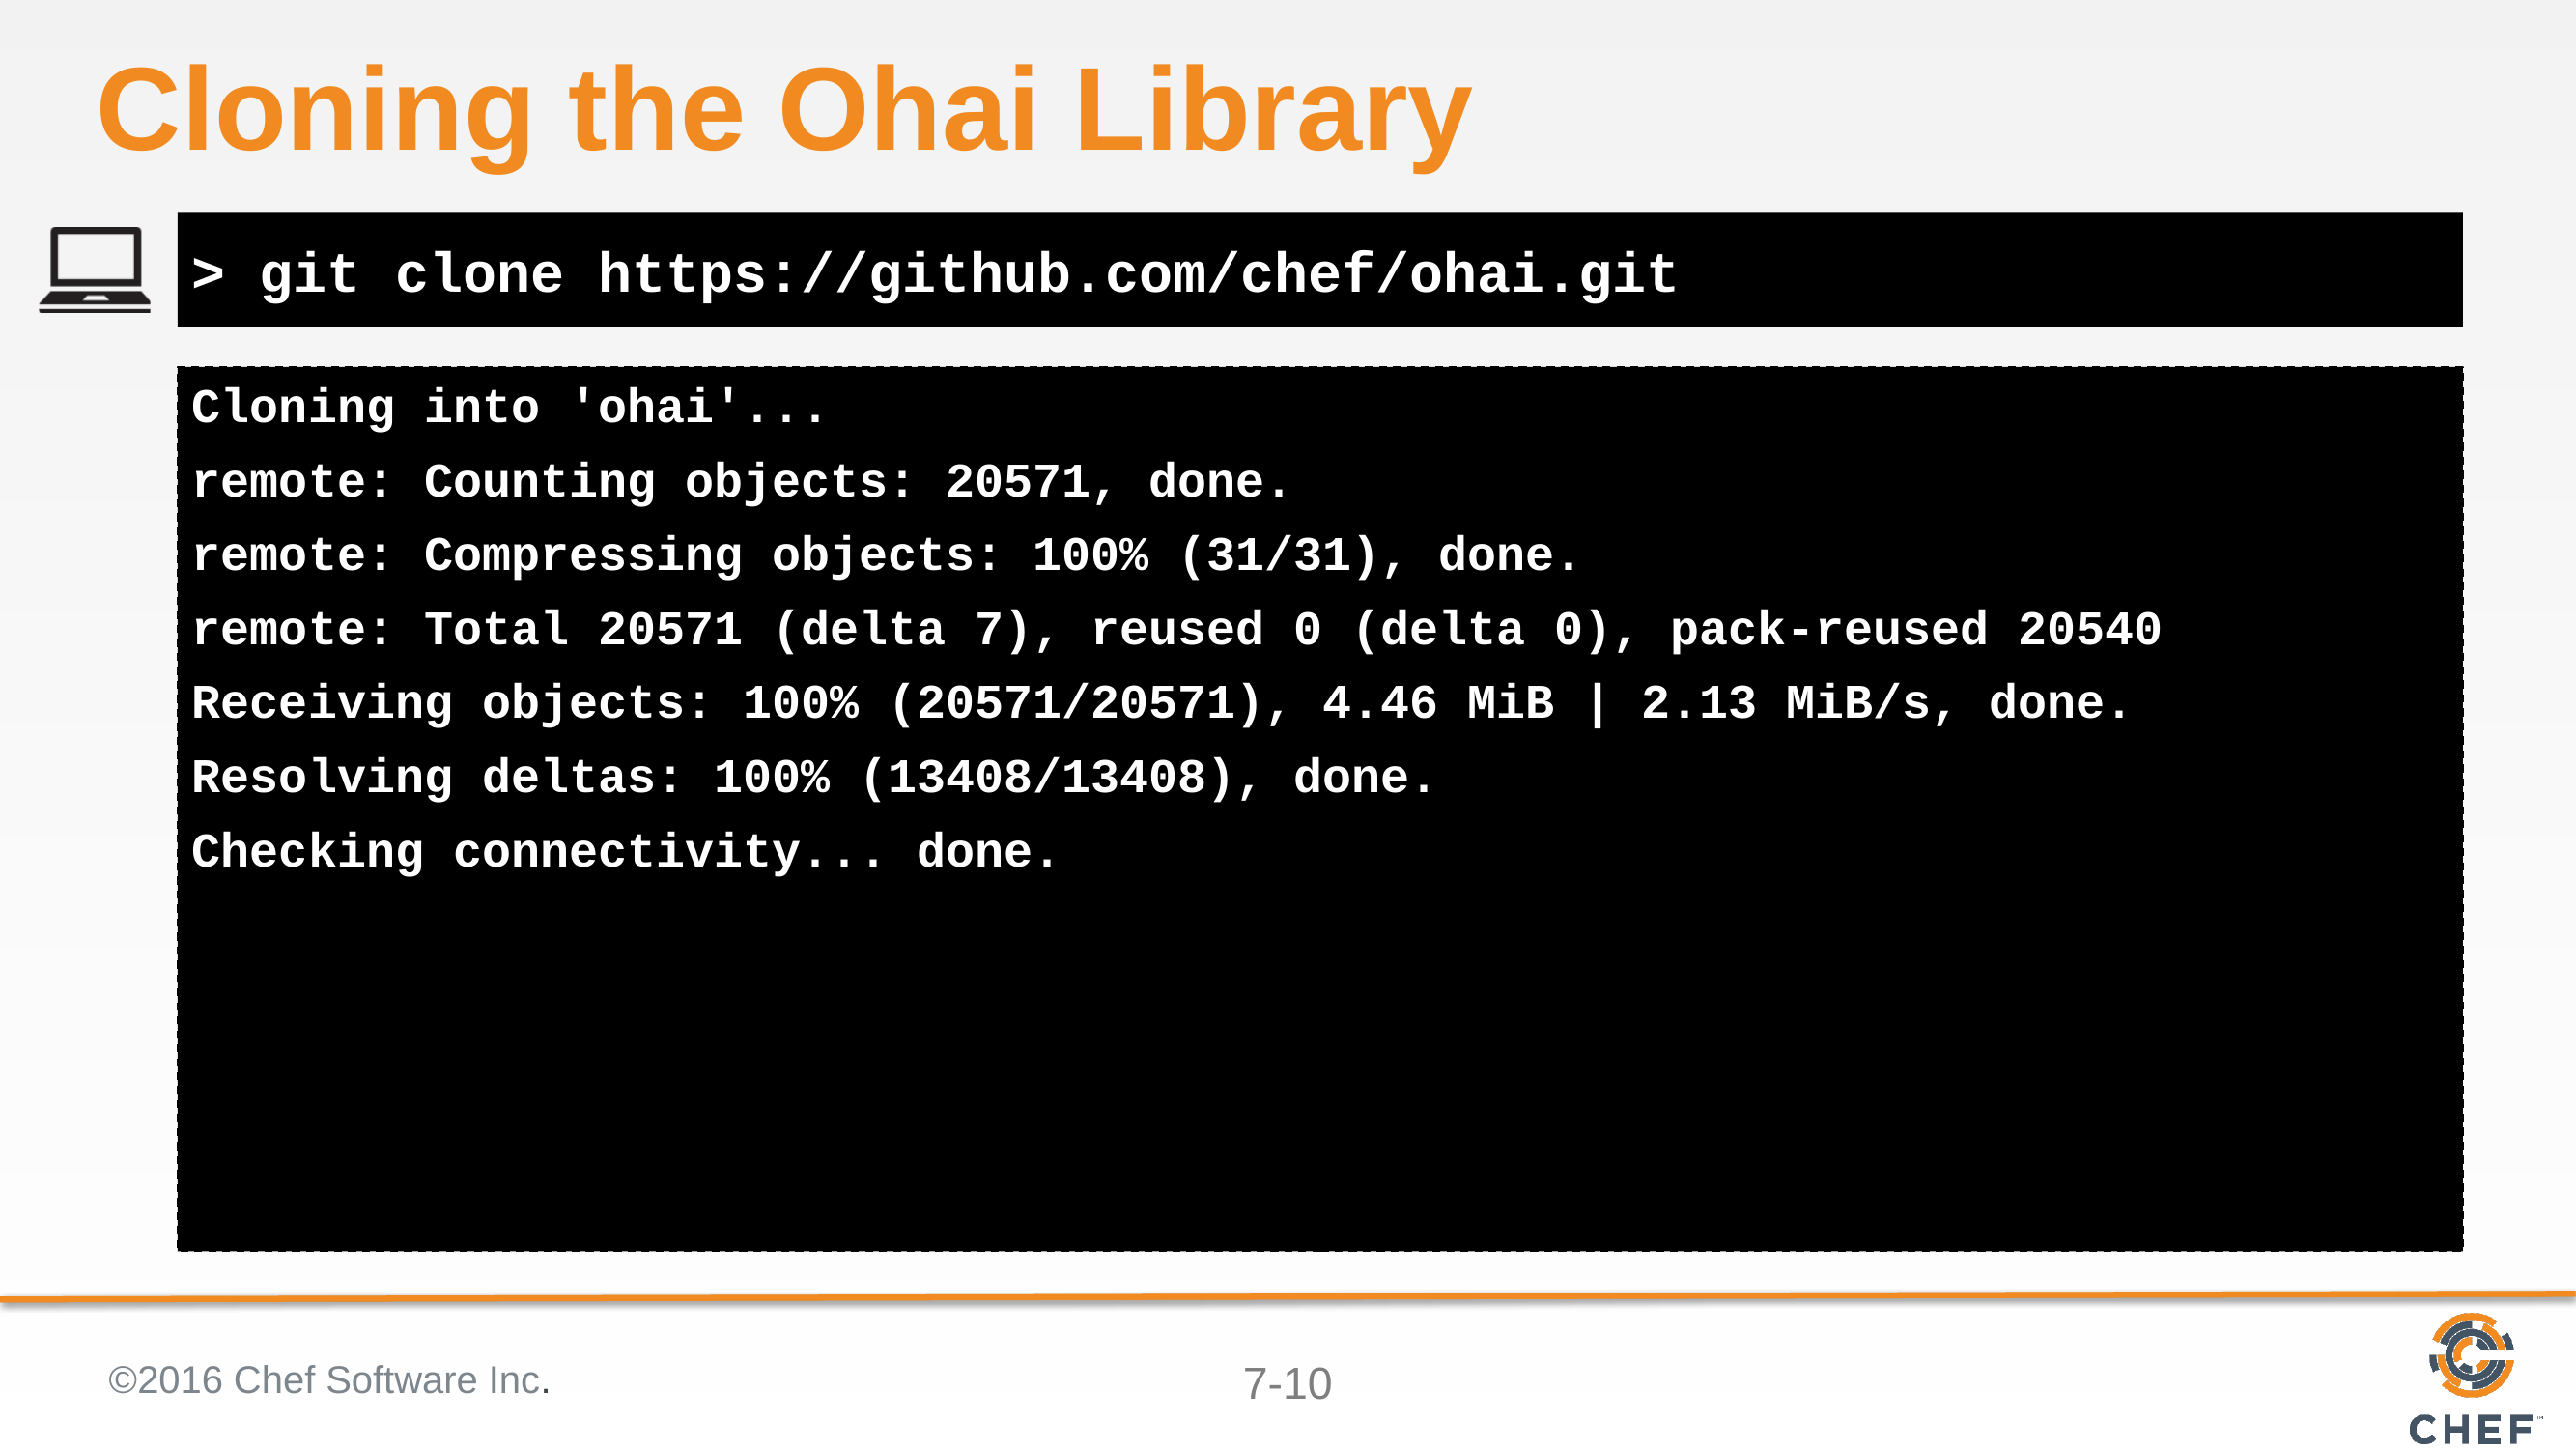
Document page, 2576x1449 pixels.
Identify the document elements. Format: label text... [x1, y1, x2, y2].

picture [2399, 1297, 2551, 1449]
title Cloning the Ohai Library [96, 48, 2463, 180]
list Cloning into 'ohai'... remote: Counting objects: 20571, done. remote: Compressing objects: 100% (31/31), done. remote: Total 20571 (delta 7), reused 0 (delta 0), pack-reused 20540 Receiving objects: 100% (20571/20571), 4.46 MiB | 2.13 MiB/s, done. Resolving deltas: 100% (13408/13408), done. Checking connectivity... done. [177, 366, 2464, 1252]
list > git clone https://github.com/chef/ohai.git [177, 212, 2463, 327]
